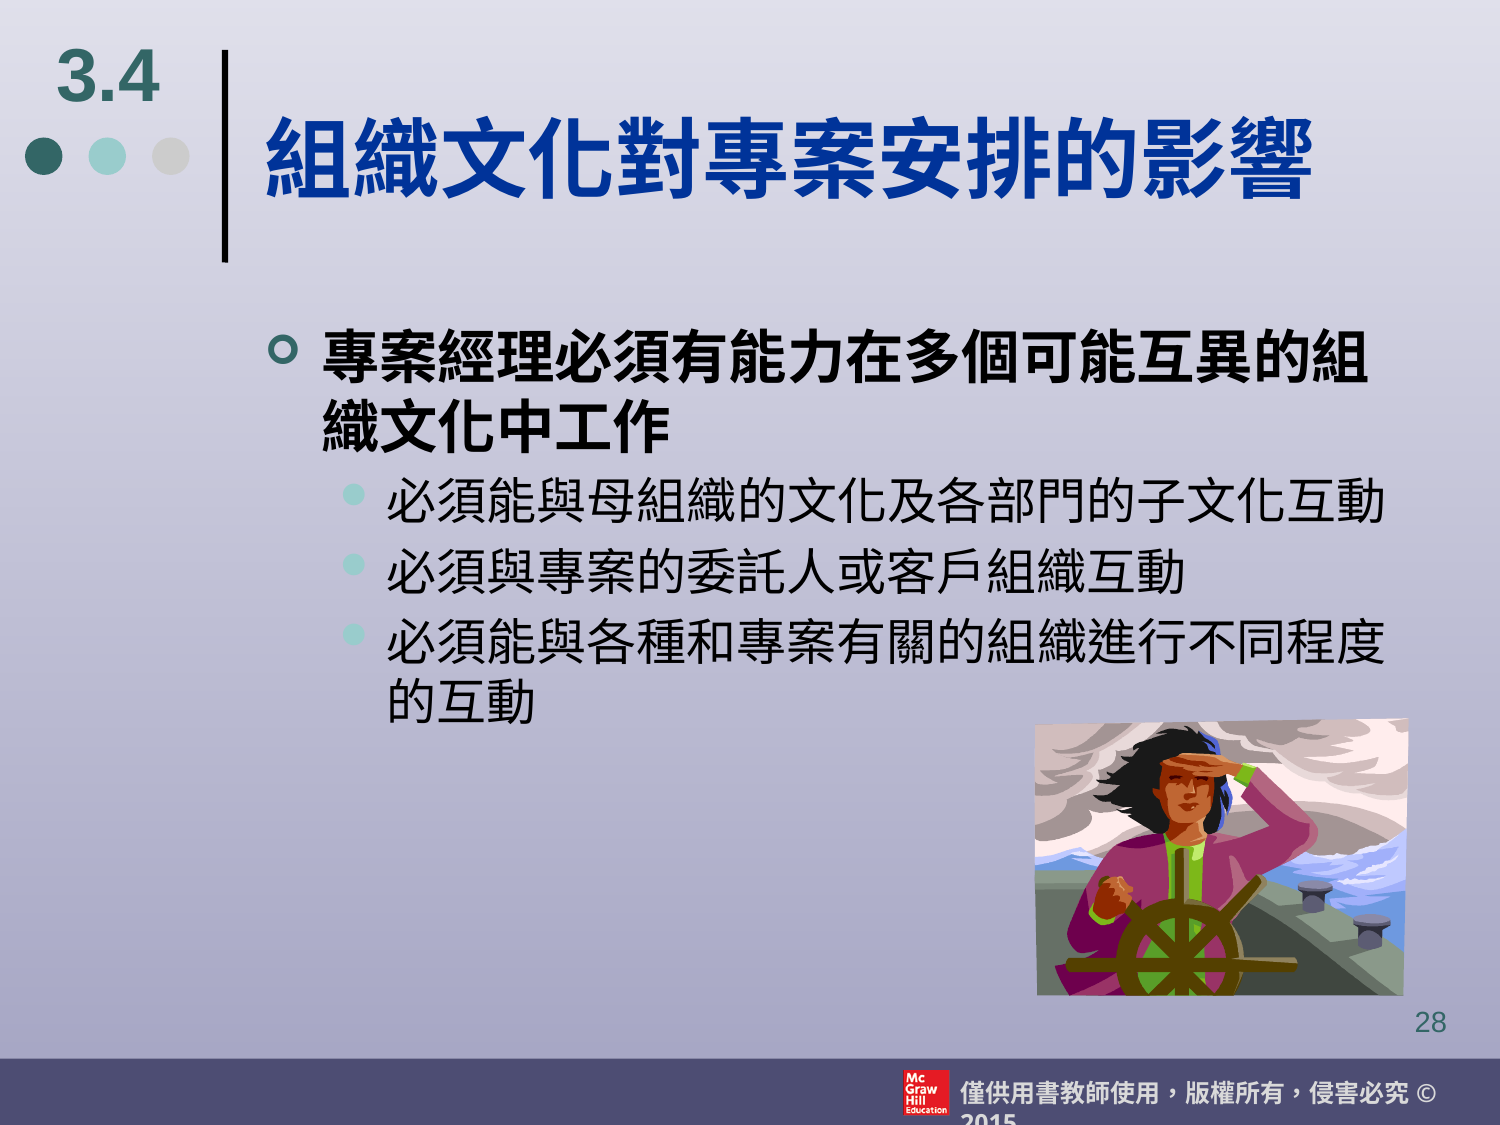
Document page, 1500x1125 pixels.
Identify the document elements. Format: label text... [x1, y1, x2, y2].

title 組織文化對專案安排的影響 [249, 30, 1401, 282]
picture [903, 1070, 950, 1116]
text_box 3.4 [41, 19, 195, 124]
list 專案經理必須有能力在多個可能互異的組織文化中工作 必須能與母組織的文化及各部門的子文化互動 必須與專案的委託人或客戶組織互動 必須能與各種和專案有關的組織進行不同程度的互動 [249, 312, 1415, 988]
slide_number 28 [1399, 995, 1495, 1071]
picture [1034, 712, 1415, 1002]
